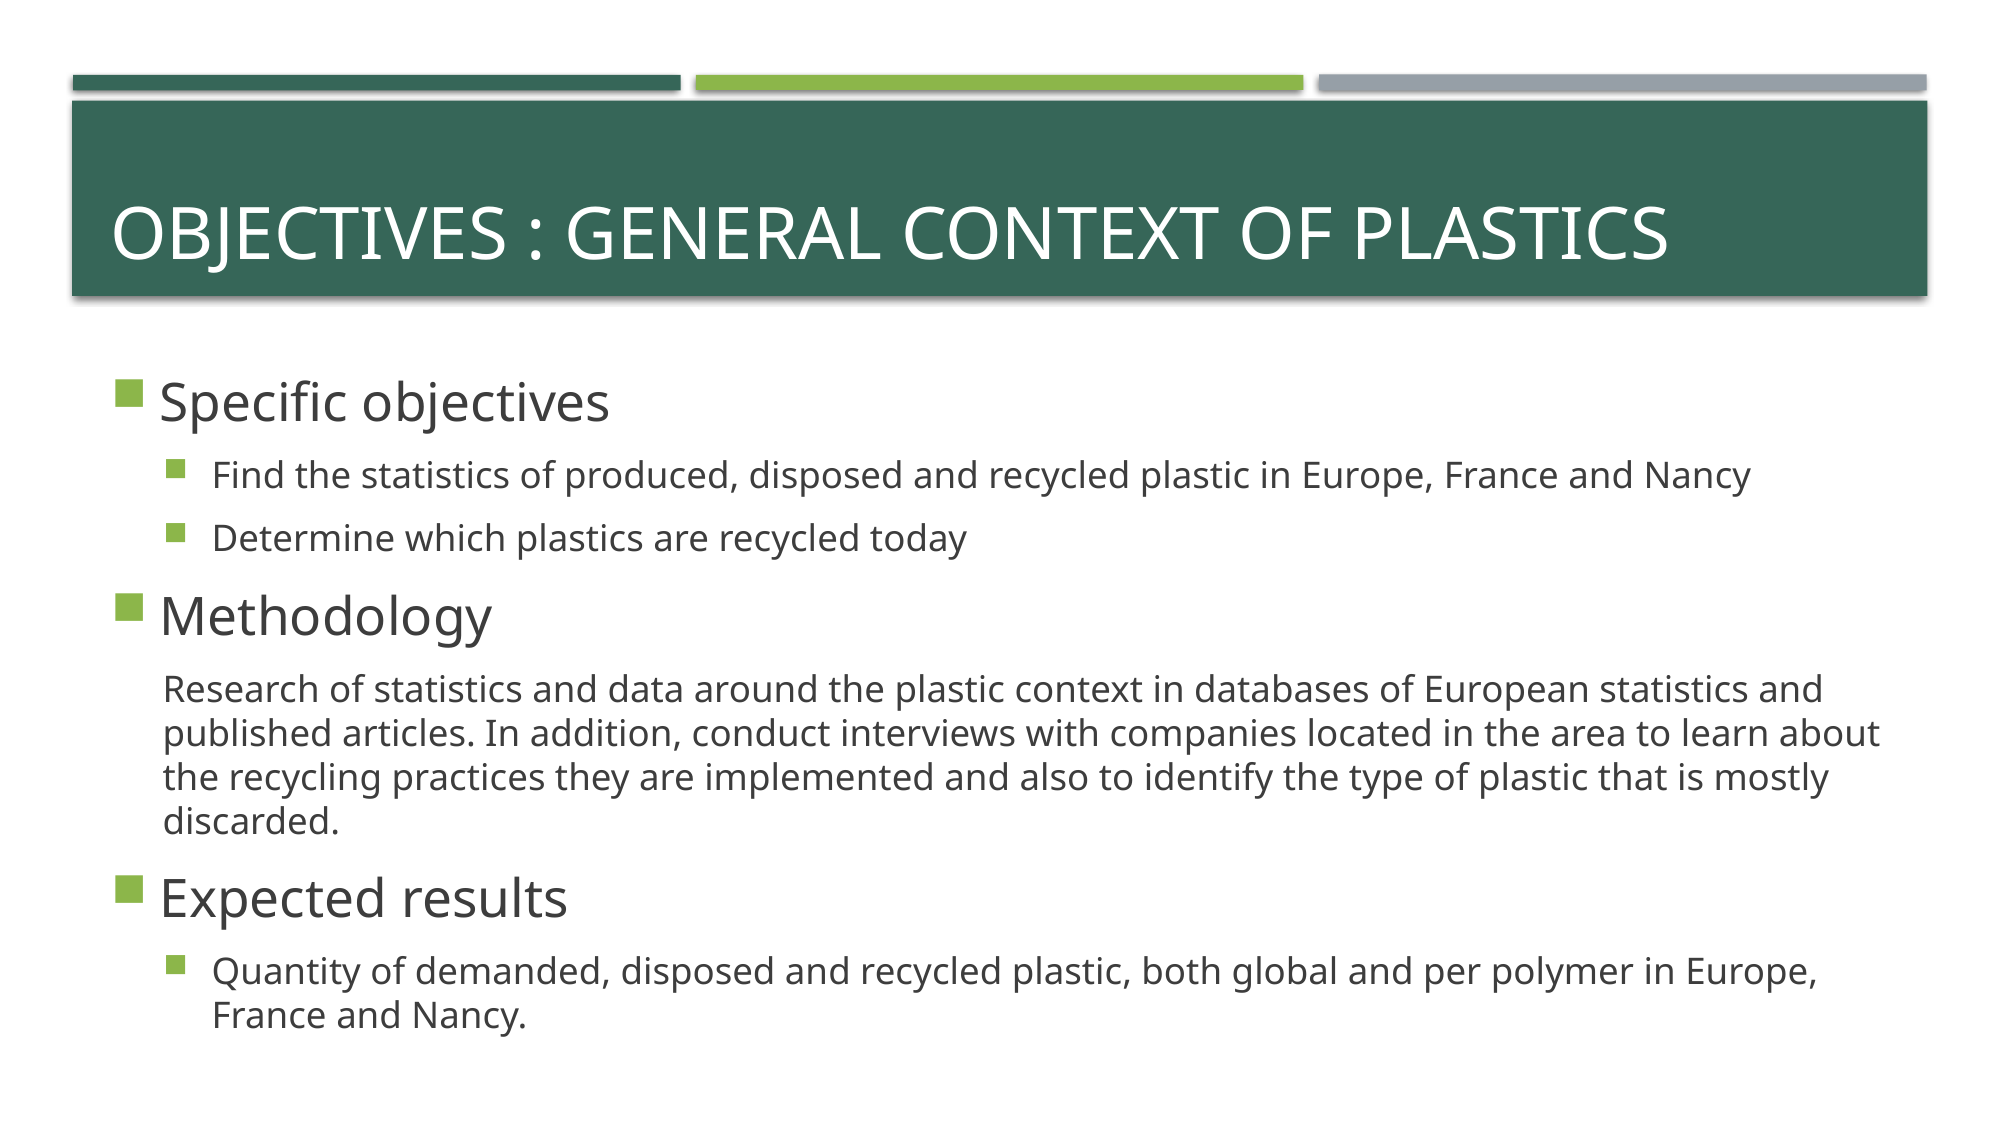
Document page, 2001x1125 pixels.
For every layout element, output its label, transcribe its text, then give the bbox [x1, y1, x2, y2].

list Specific objectives Find the statistics of produced, disposed and recycled plastic in Europe, France and Nancy Determine which plastics are recycled today Methodology Research of statistics and data around the plastic context in databases of European statistics and published articles. In addition, conduct interviews with companies located in the area to learn about the recycling practices they are implemented and also to identify the type of plastic that is mostly discarded. Expected results Quantity of demanded, disposed and recycled plastic, both global and per polymer in Europe, France and Nancy. [95, 357, 1905, 1047]
title Objectives : General context of plastics [95, 115, 1905, 282]
